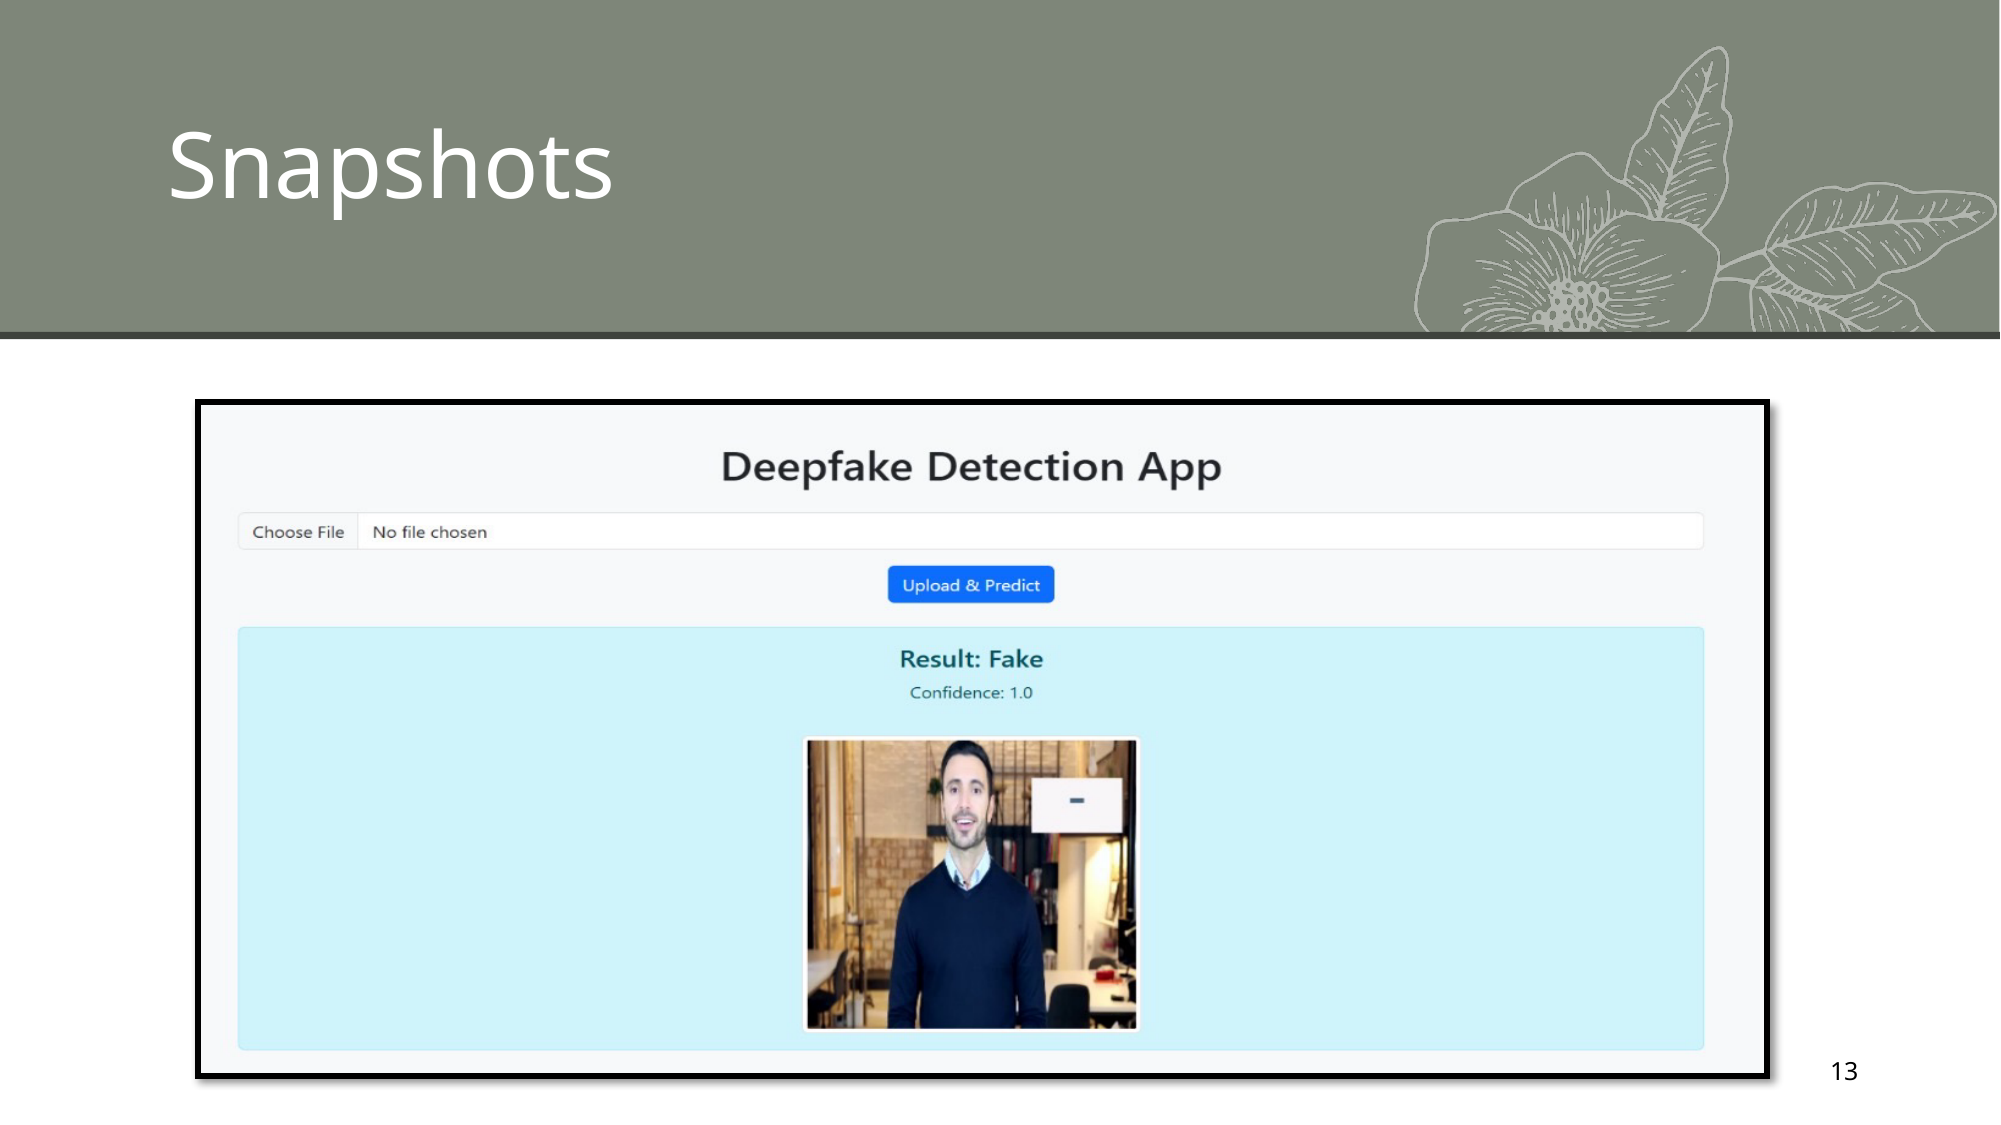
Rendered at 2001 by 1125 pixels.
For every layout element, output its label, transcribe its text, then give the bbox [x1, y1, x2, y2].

slide_number 13 [1744, 1042, 1874, 1103]
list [200, 405, 1765, 1073]
title Snapshots [153, 37, 1716, 300]
picture [1389, 21, 2001, 336]
